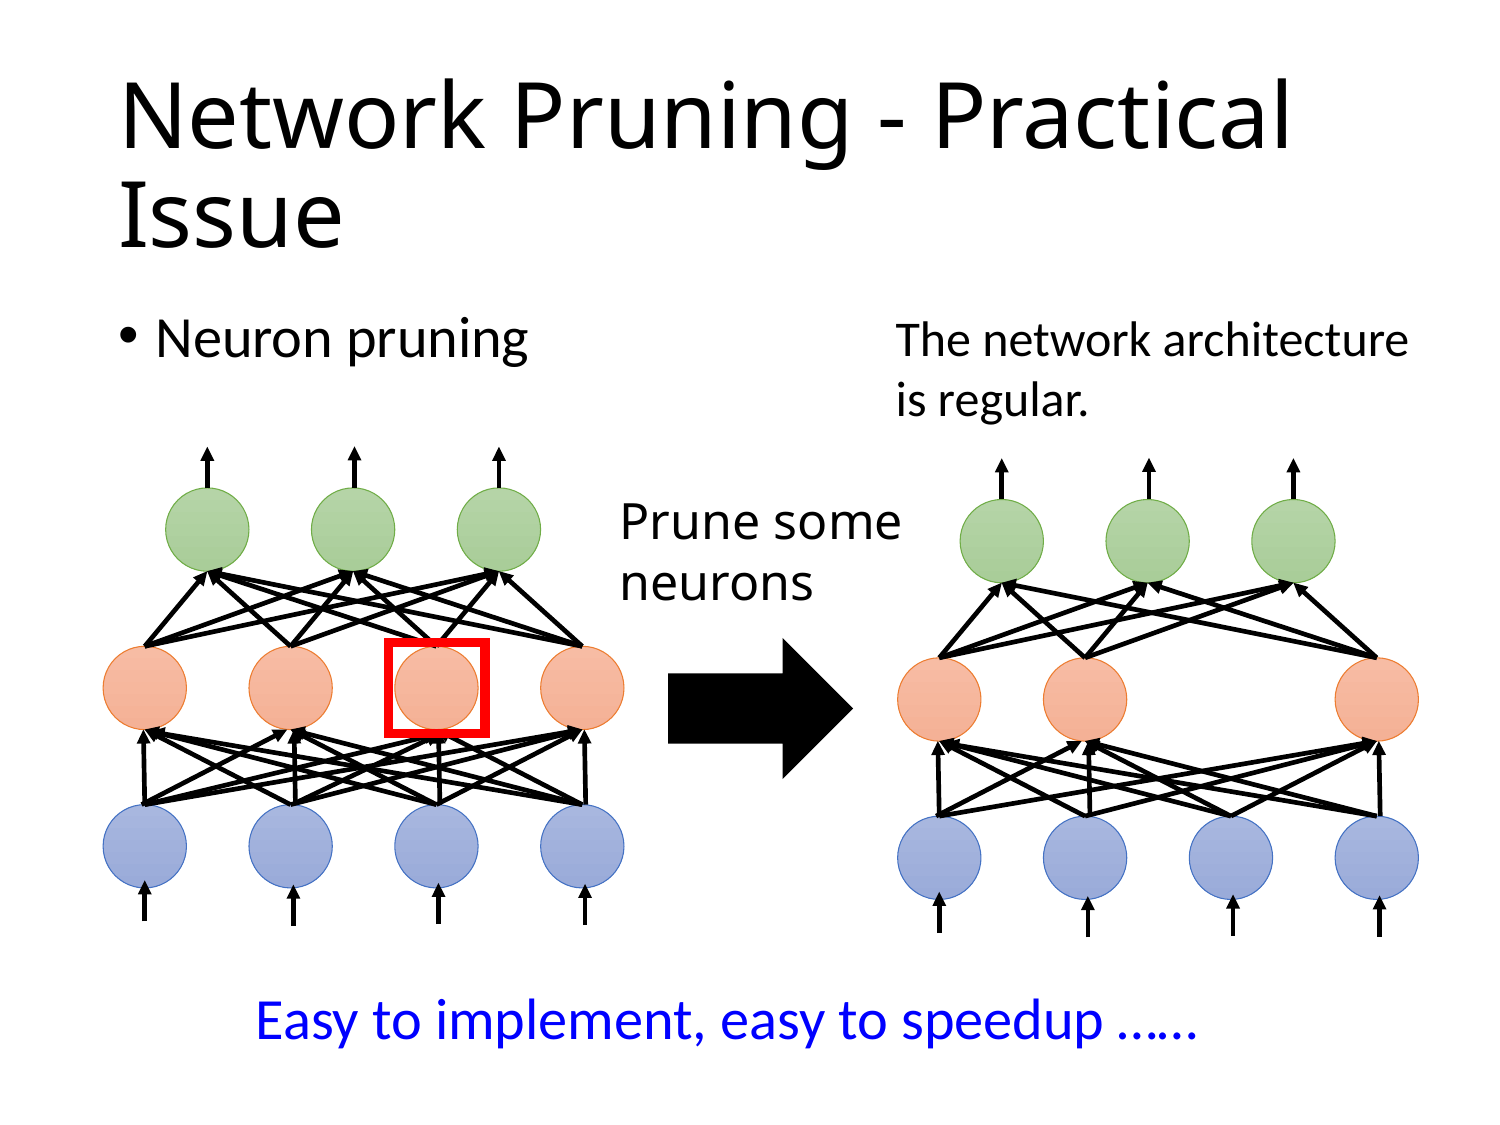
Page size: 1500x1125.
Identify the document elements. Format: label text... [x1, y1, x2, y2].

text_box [207, 571, 353, 647]
text_box [102, 645, 187, 730]
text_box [436, 729, 583, 805]
list Neuron pruning [103, 299, 1397, 1014]
text_box [668, 637, 854, 780]
text_box [1042, 817, 1128, 900]
text_box [959, 499, 1044, 582]
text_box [939, 582, 1001, 658]
text_box [388, 647, 486, 729]
text_box [1105, 498, 1190, 582]
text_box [1147, 582, 1293, 658]
text_box [1188, 817, 1274, 900]
text_box [394, 805, 479, 889]
text_box [102, 804, 187, 889]
text_box [248, 805, 333, 889]
text_box [1334, 657, 1419, 742]
text_box [540, 645, 625, 730]
text_box [456, 487, 542, 571]
title Network Pruning - Practical Issue [103, 59, 1397, 278]
text_box Prune some neurons [605, 482, 944, 618]
text_box [540, 804, 625, 889]
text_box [290, 729, 436, 805]
text_box [897, 657, 982, 742]
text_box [945, 743, 1085, 817]
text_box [1001, 582, 1147, 658]
text_box [1042, 658, 1128, 741]
text_box [897, 815, 982, 900]
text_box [144, 729, 290, 805]
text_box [144, 571, 207, 647]
text_box [310, 487, 396, 571]
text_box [1293, 582, 1377, 658]
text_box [1085, 741, 1377, 817]
text_box [1251, 499, 1336, 582]
text_box Easy to implement, easy to speedup …… [240, 973, 1290, 1059]
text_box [498, 571, 583, 647]
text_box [150, 731, 290, 805]
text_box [353, 571, 498, 647]
text_box The network architecture is regular. [880, 299, 1433, 435]
text_box [165, 487, 250, 571]
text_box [939, 741, 1085, 817]
text_box [1334, 816, 1419, 900]
text_box [248, 647, 333, 729]
